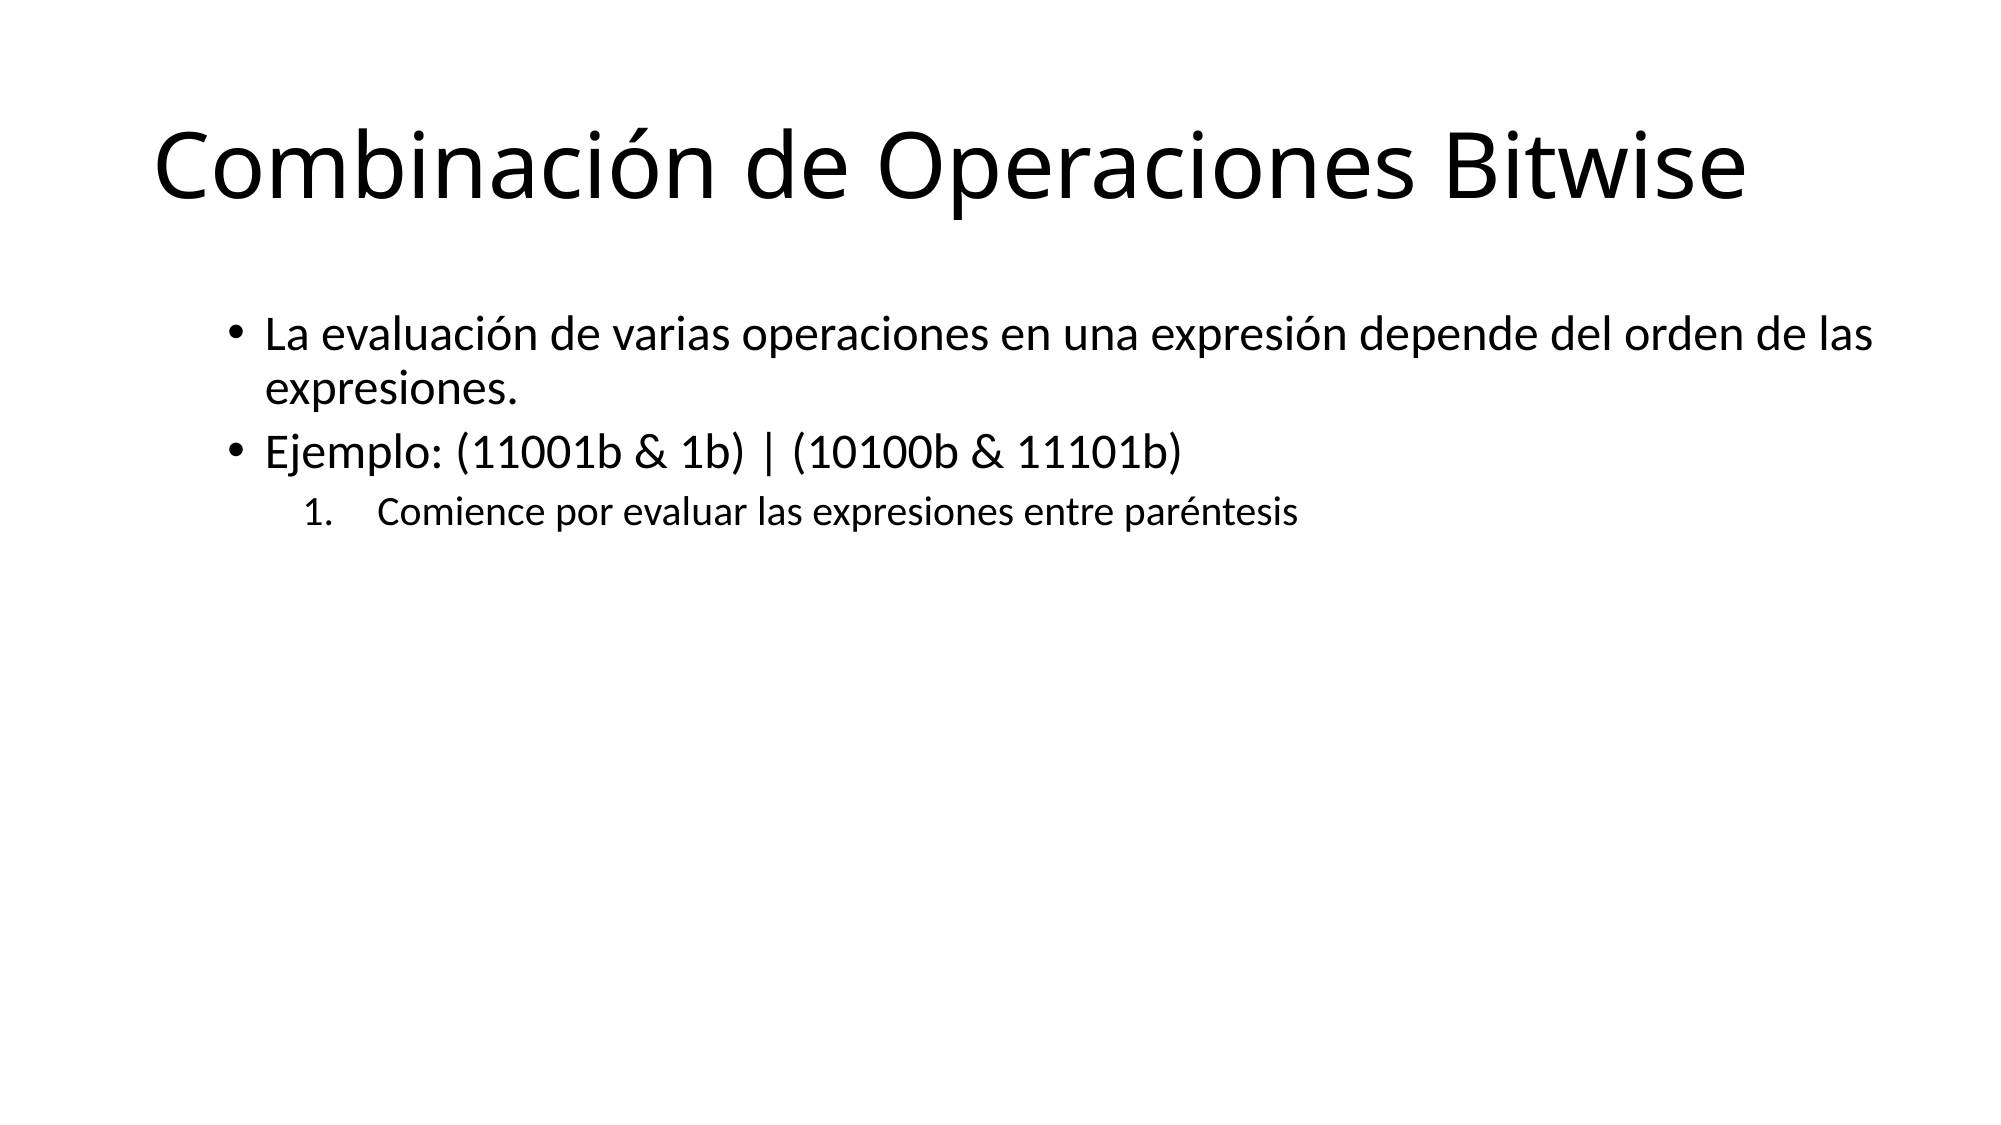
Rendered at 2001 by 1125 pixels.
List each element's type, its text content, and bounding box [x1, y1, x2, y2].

title Combinación de Operaciones Bitwise [137, 59, 1096, 278]
list La evaluación de varias operaciones en una expresión depende del orden de las expresiones. Ejemplo: (11001b & 1b) | (10100b & 11101b) Comience por evaluar las expresiones entre paréntesis [137, 299, 1905, 1014]
text_box [1096, 33, 1957, 748]
